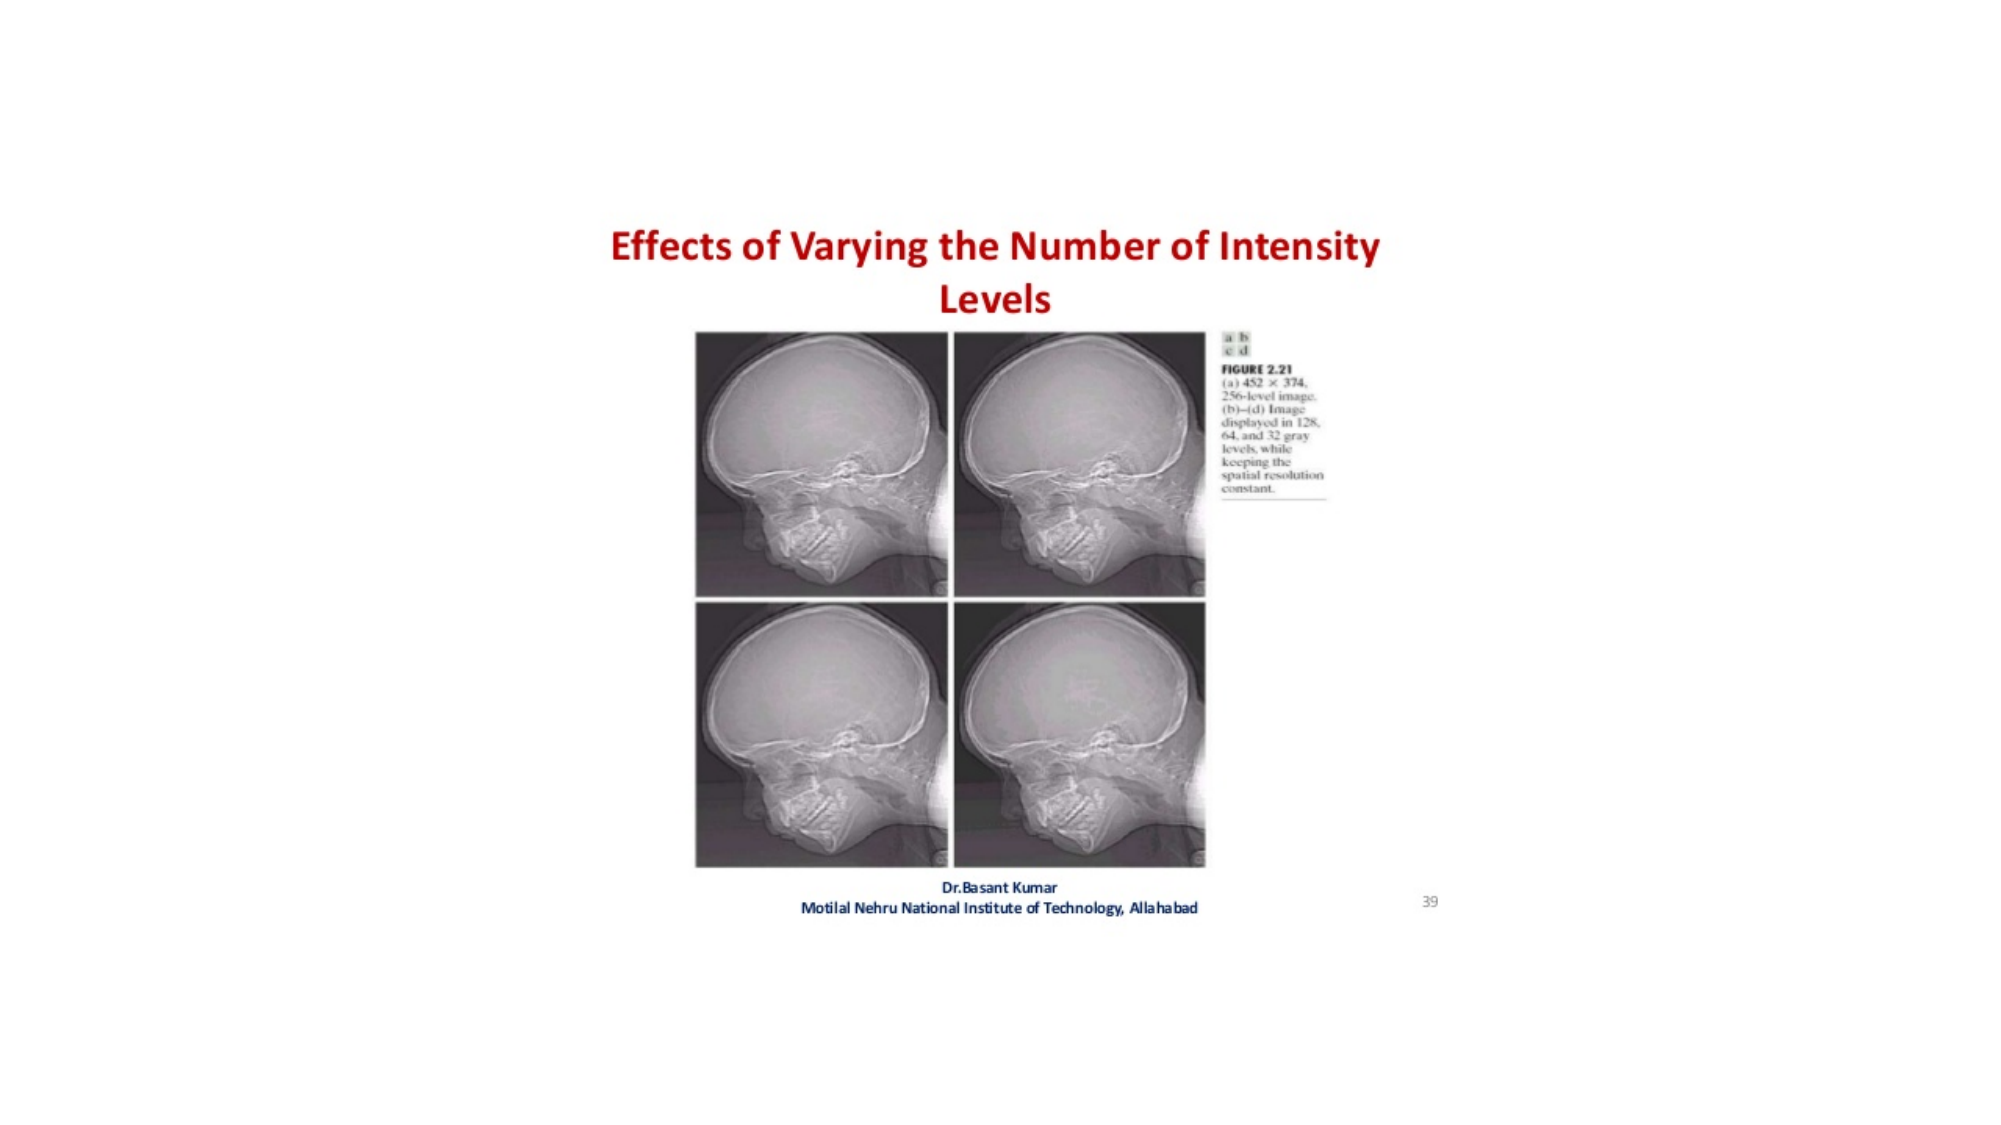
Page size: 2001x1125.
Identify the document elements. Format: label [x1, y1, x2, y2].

picture [501, 188, 1499, 937]
